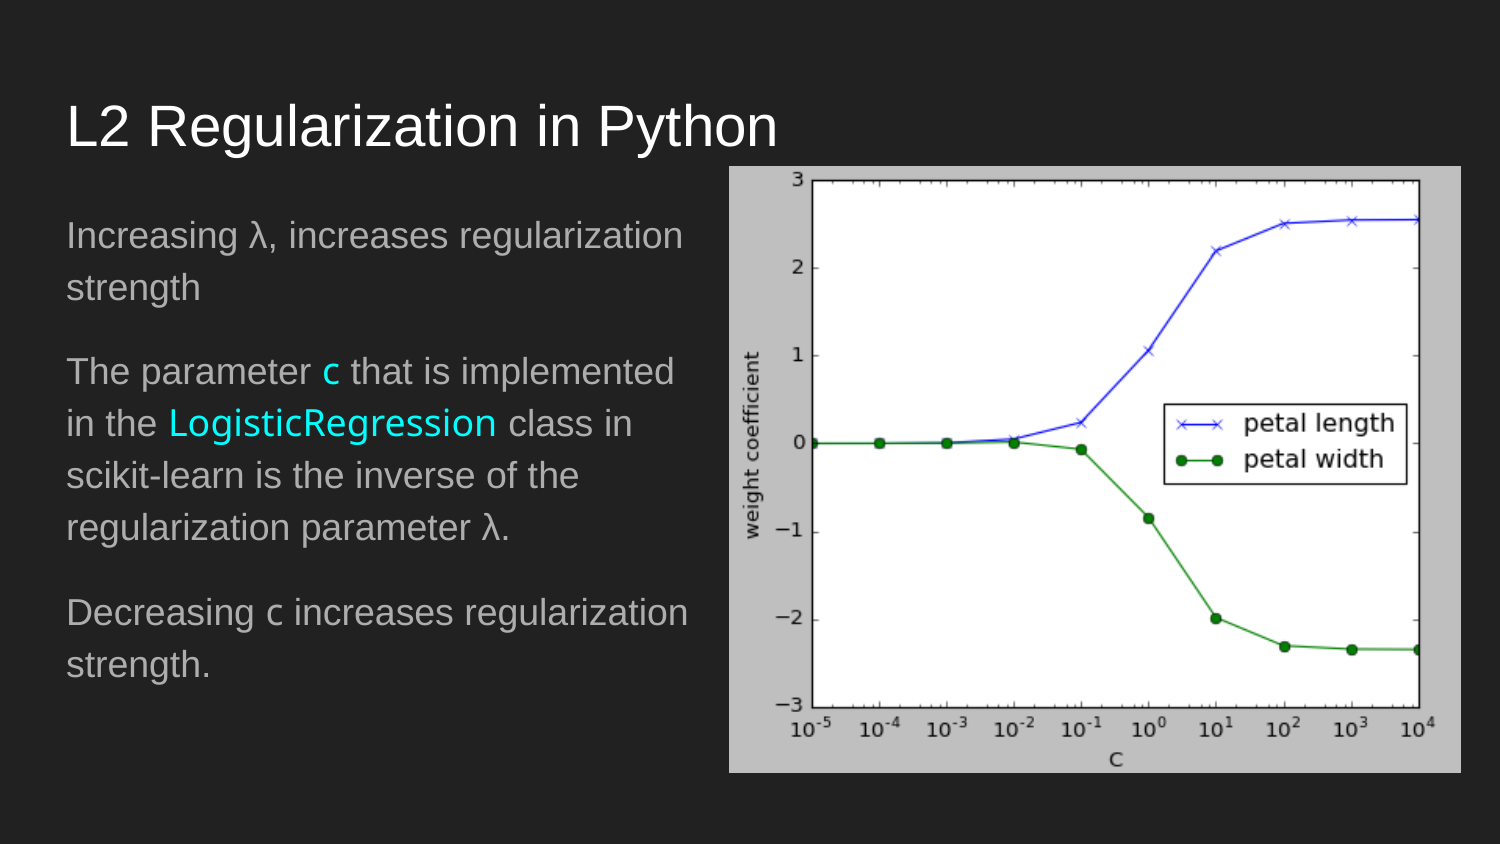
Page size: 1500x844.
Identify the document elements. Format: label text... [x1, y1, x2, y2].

list Increasing λ, increases regularization strength The parameter c that is implemented in the LogisticRegression class in scikit-learn is the inverse of the regularization parameter λ. Decreasing c increases regularization strength. [51, 189, 710, 750]
picture [728, 165, 1461, 773]
title L2 Regularization in Python [51, 72, 1449, 167]
